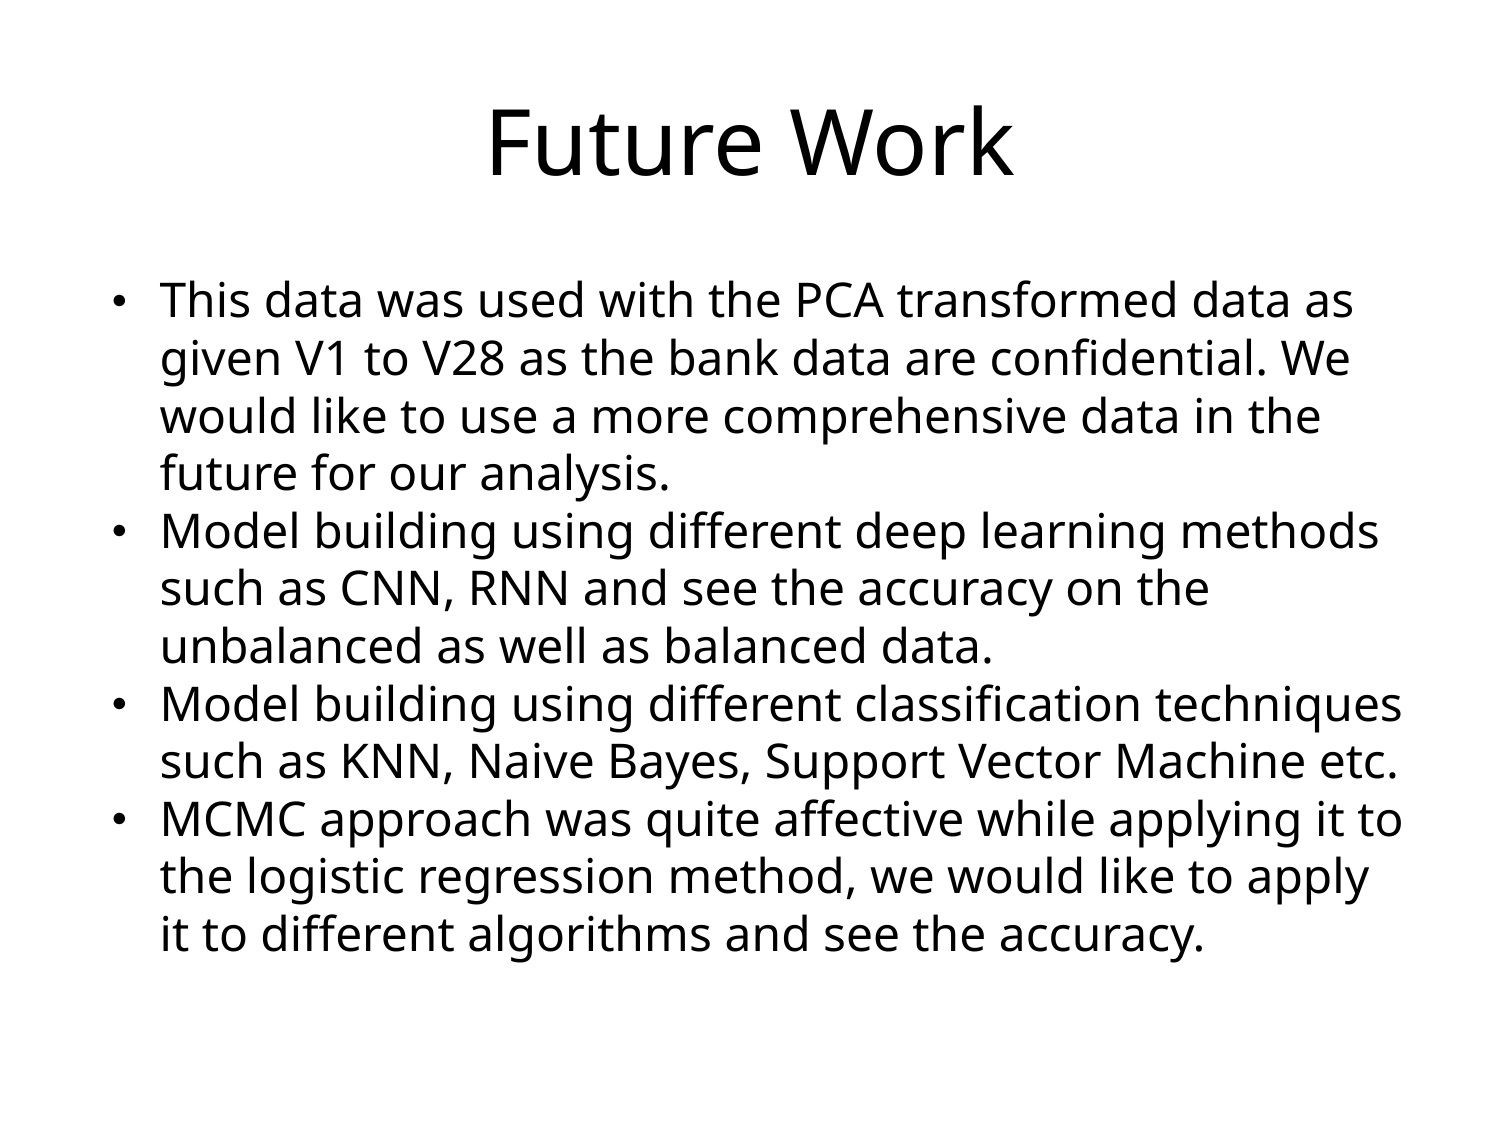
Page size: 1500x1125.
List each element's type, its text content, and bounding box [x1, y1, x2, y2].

list This data was used with the PCA transformed data as given V1 to V28 as the bank data are confidential. We would like to use a more comprehensive data in the future for our analysis. Model building using different deep learning methods such as CNN, RNN and see the accuracy on the unbalanced as well as balanced data. Model building using different classification techniques such as KNN, Naive Bayes, Support Vector Machine etc. MCMC approach was quite affective while applying it to the logistic regression method, we would like to apply it to different algorithms and see the accuracy. [75, 262, 1425, 1005]
title Future Work [75, 45, 1425, 233]
